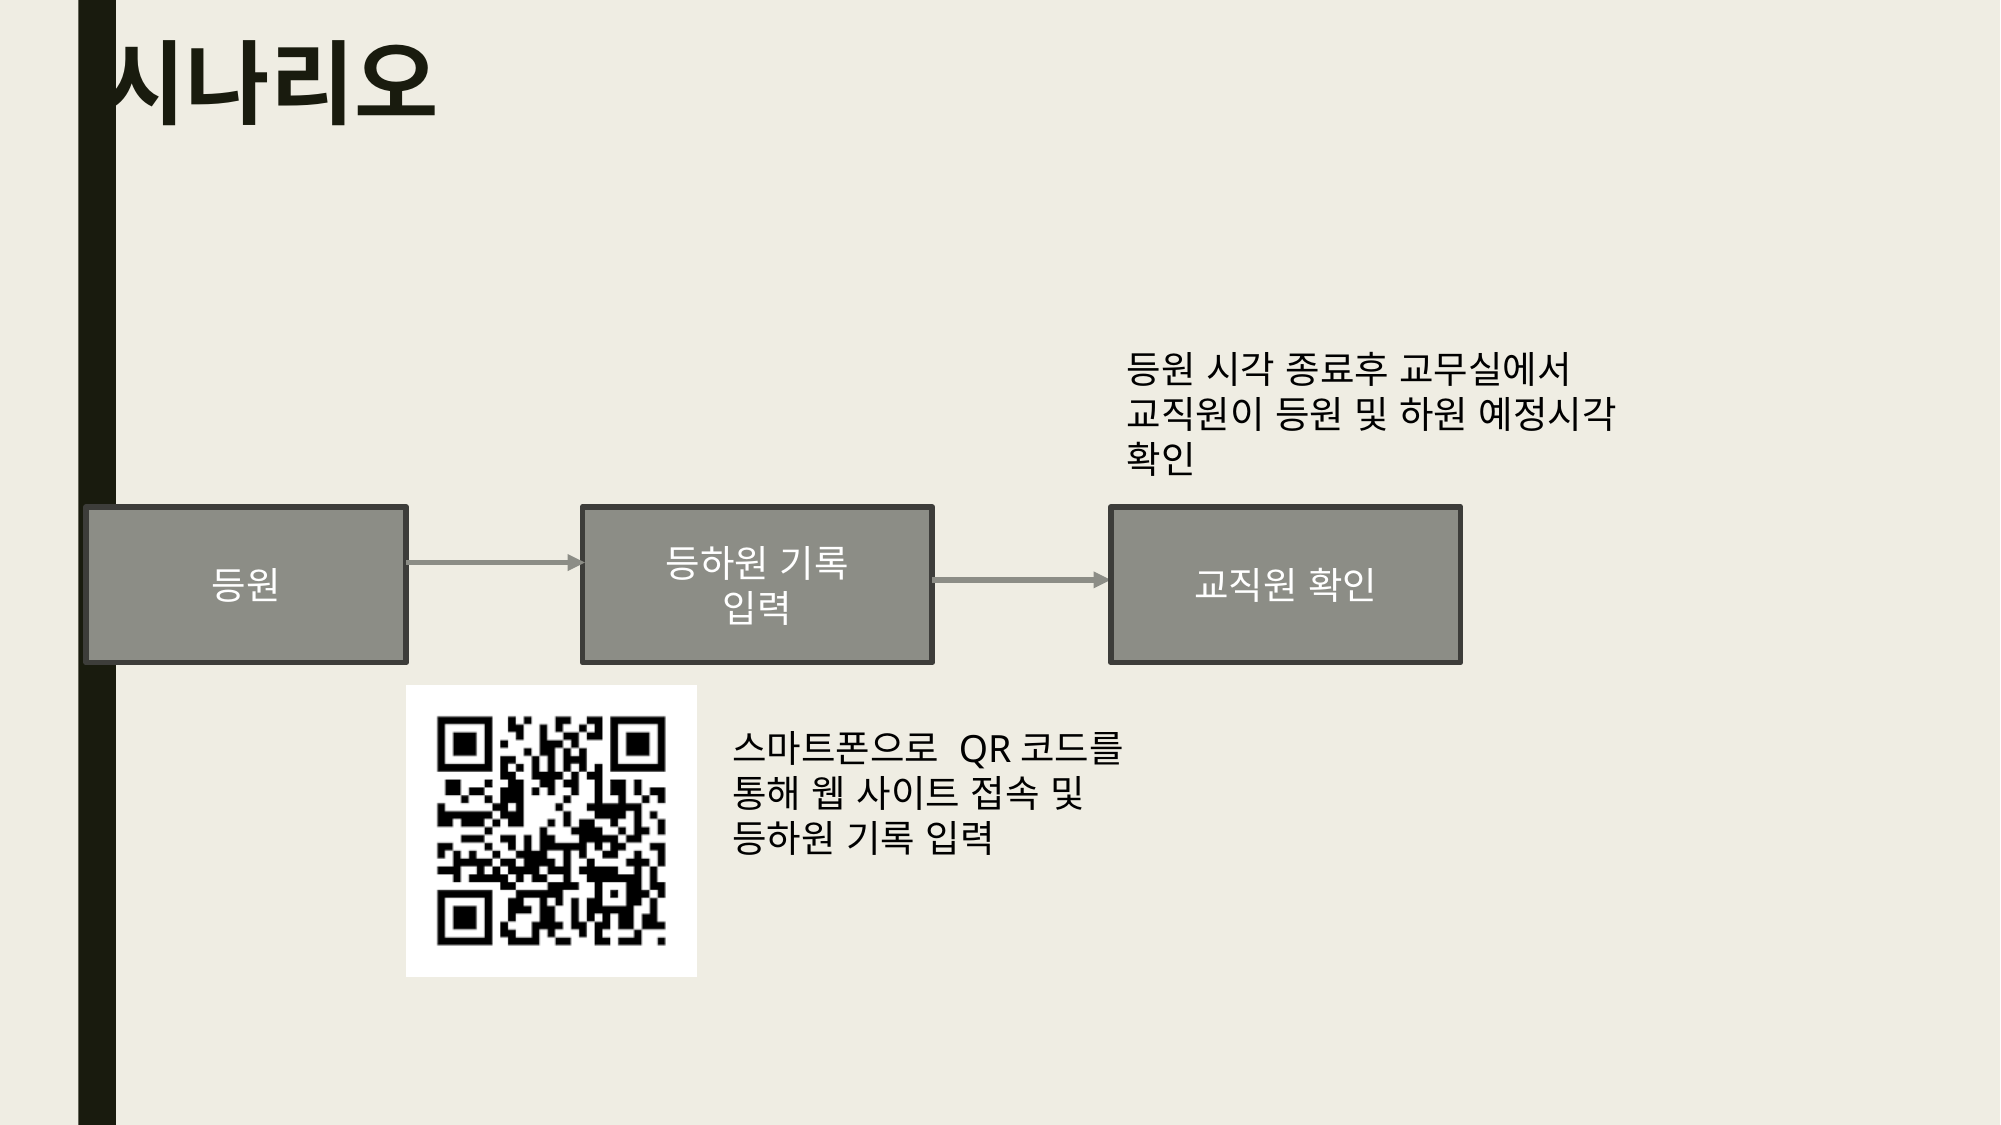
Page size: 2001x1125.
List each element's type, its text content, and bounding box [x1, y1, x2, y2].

picture [406, 685, 697, 977]
text_box 등원 시각 종료후 교무실에서 교직원이 등원 및 하원 예정시각 확인 [1111, 338, 1633, 489]
text_box 등원 [83, 504, 409, 665]
title 시나리오 [86, 31, 1812, 249]
text_box 스마트폰으로 QR코드를 통해 웹 사이트 접속 및 등하원 기록 입력 [717, 717, 1139, 868]
text_box 등하원 기록 입력 [580, 504, 935, 665]
text_box 교직원 확인 [1108, 504, 1463, 665]
